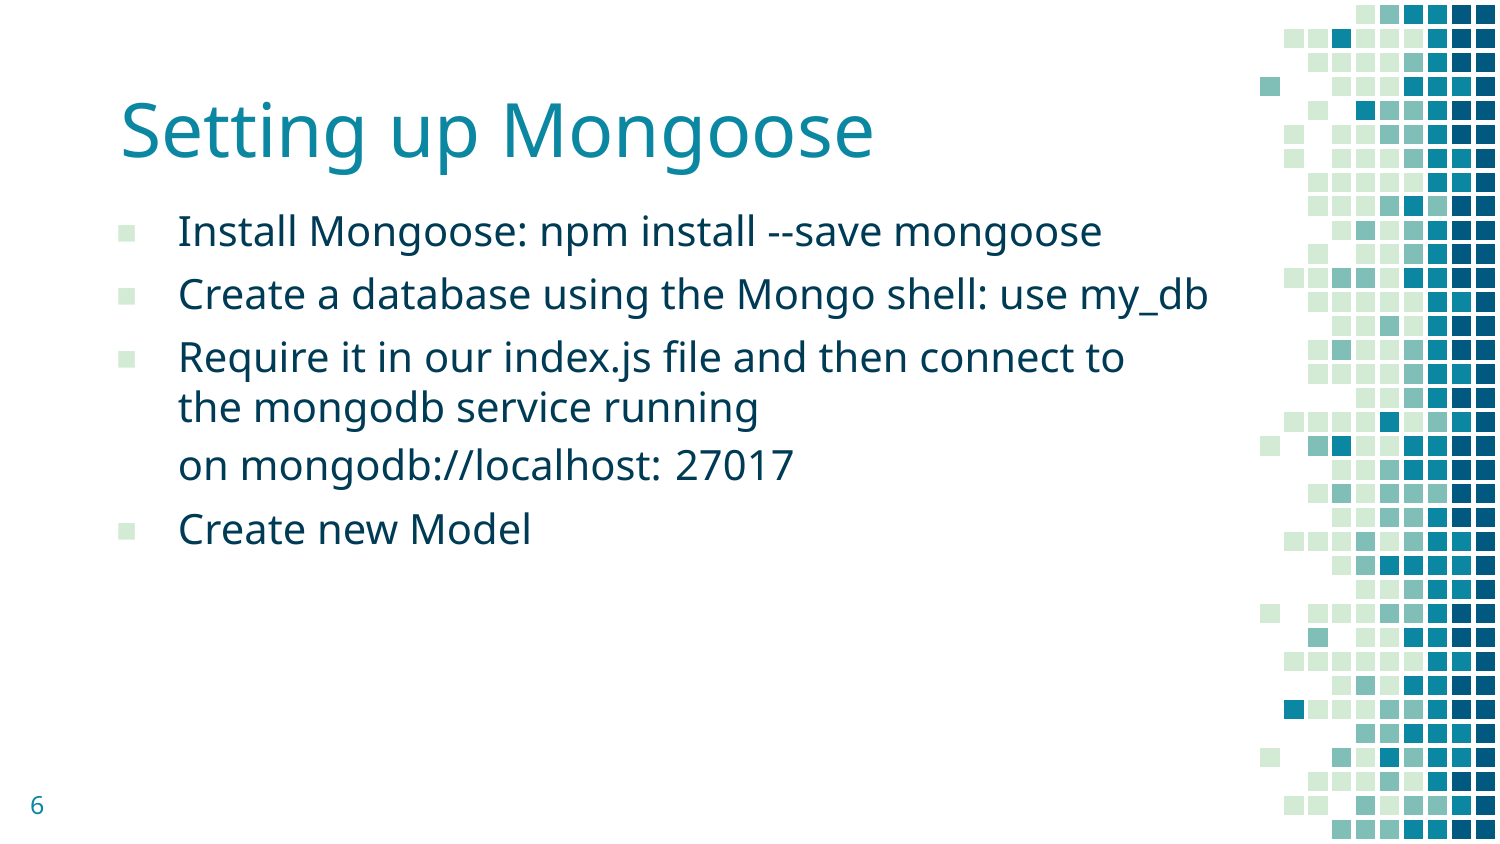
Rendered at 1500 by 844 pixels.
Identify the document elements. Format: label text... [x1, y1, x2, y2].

slide_number 6 [15, 774, 105, 839]
text_box Install Mongoose: npm install --save mongoose Create a database using the Mongo shell: use my_db Require it in our index.js file and then connect to the mongodb service running on mongodb://localhost: 27017 Create new Model [87, 190, 1268, 654]
text_box Setting up Mongoose [105, 46, 1215, 188]
